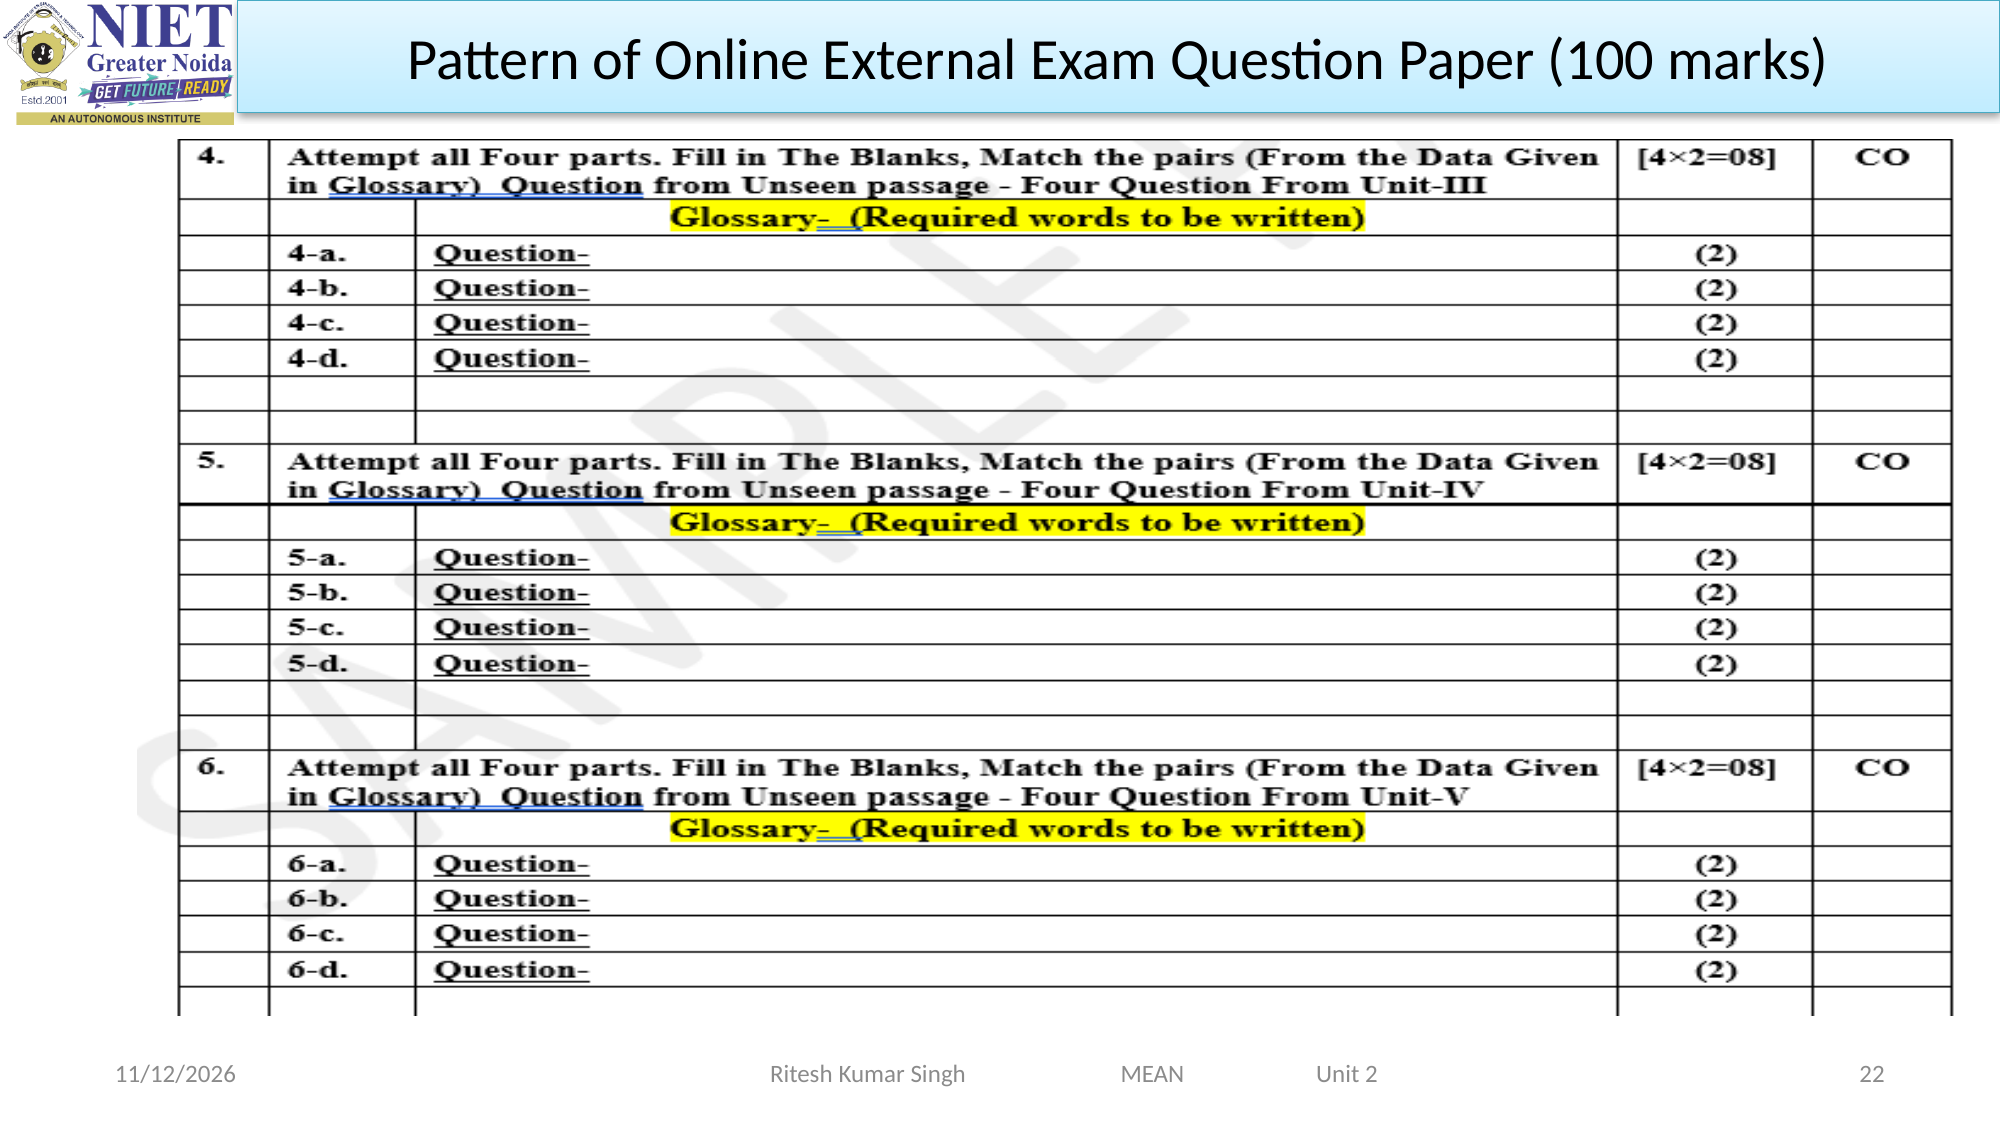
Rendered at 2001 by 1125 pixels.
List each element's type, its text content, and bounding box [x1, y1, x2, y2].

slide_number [99, 1042, 567, 1103]
text_box Pattern of Online External Exam Question Paper (100 marks) [237, 0, 2000, 113]
picture [3, 2, 234, 125]
footer Ritesh Kumar Singh MEAN Unit 2 [662, 1042, 1433, 1103]
slide_number 22 [1433, 1042, 1900, 1103]
picture [137, 139, 2000, 1017]
